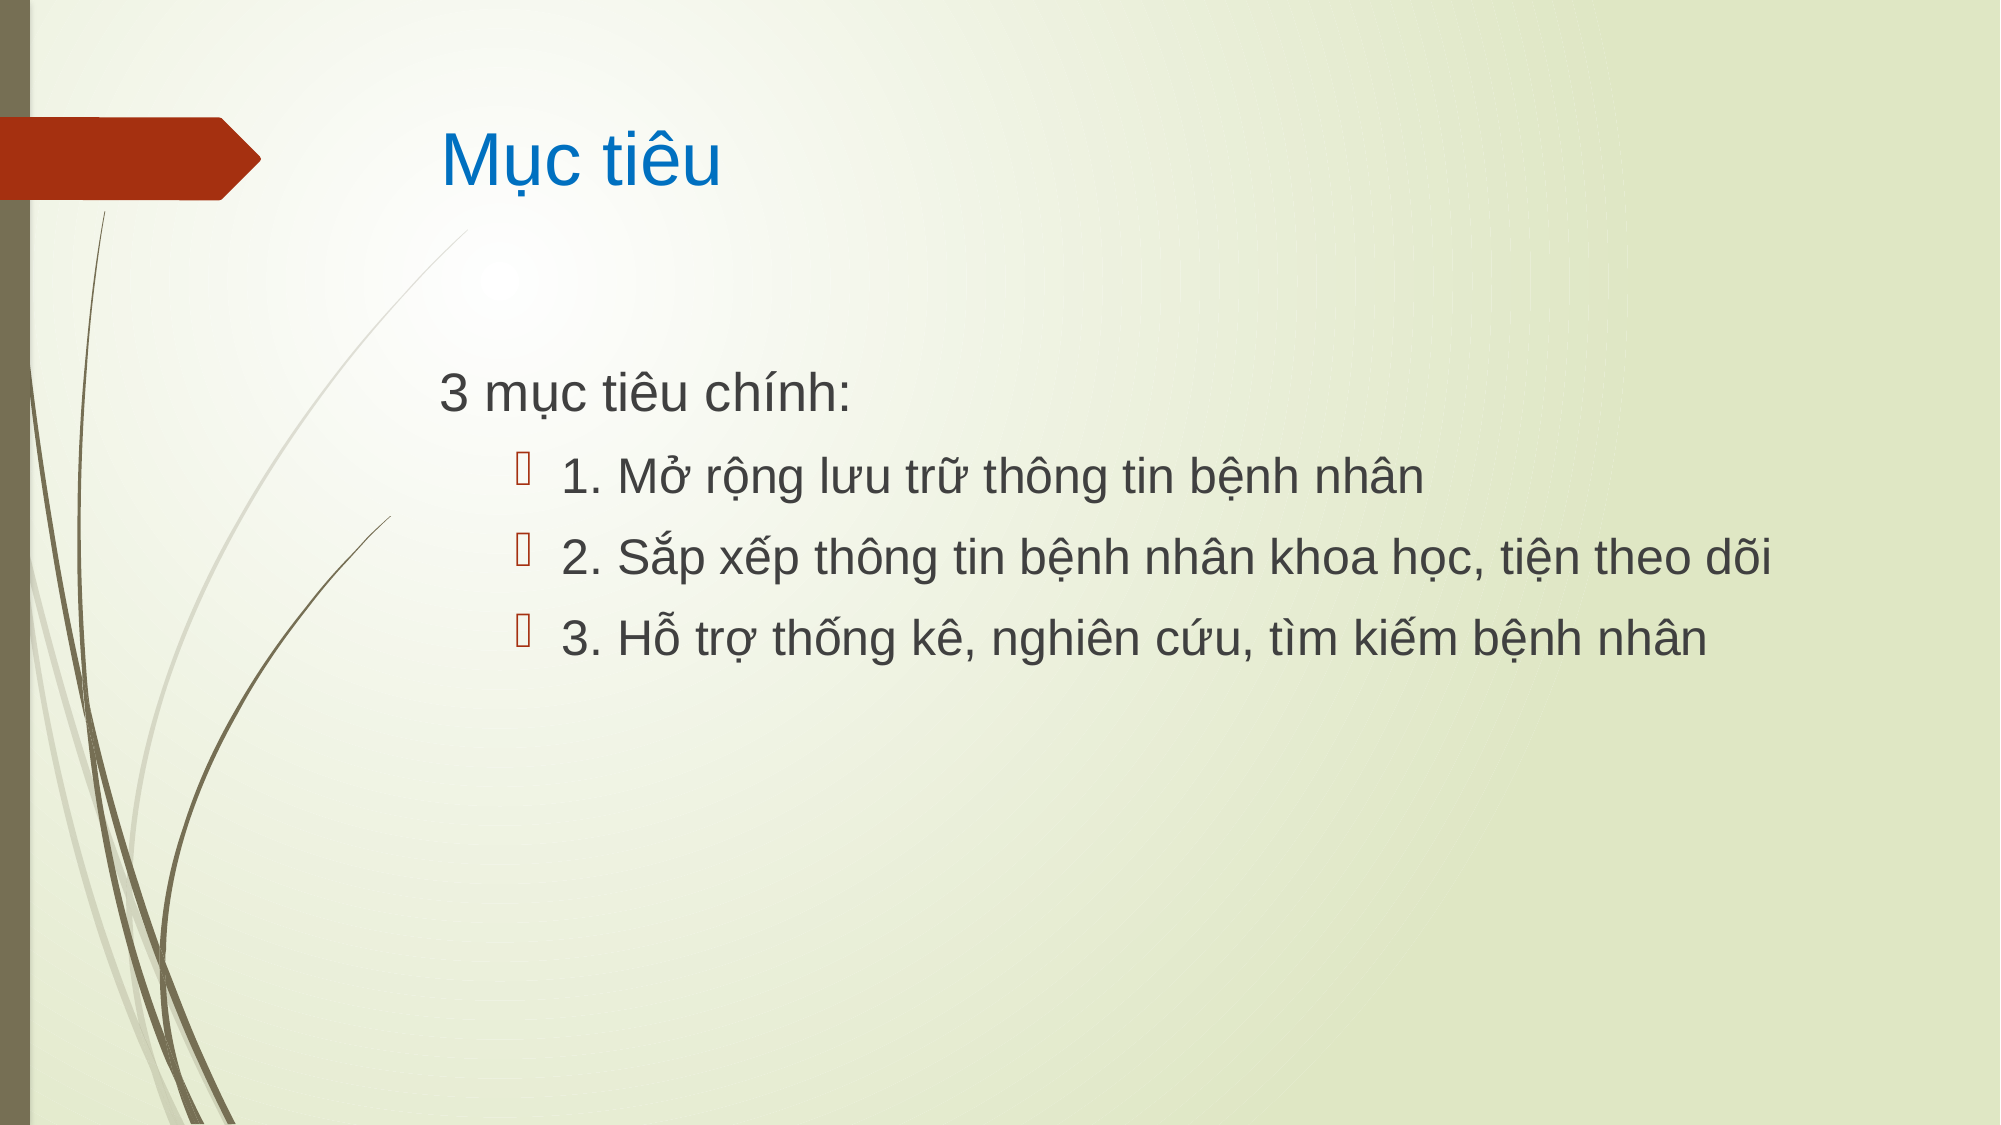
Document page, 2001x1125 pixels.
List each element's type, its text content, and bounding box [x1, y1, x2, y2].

list 3 mục tiêu chính: 1. Mở rộng lưu trữ thông tin bệnh nhân 2. Sắp xếp thông tin bệnh nhân khoa học, tiện theo dõi 3. Hỗ trợ thống kê, nghiên cứu, tìm kiếm bệnh nhân [424, 350, 1888, 970]
title Mục tiêu [425, 102, 1888, 313]
